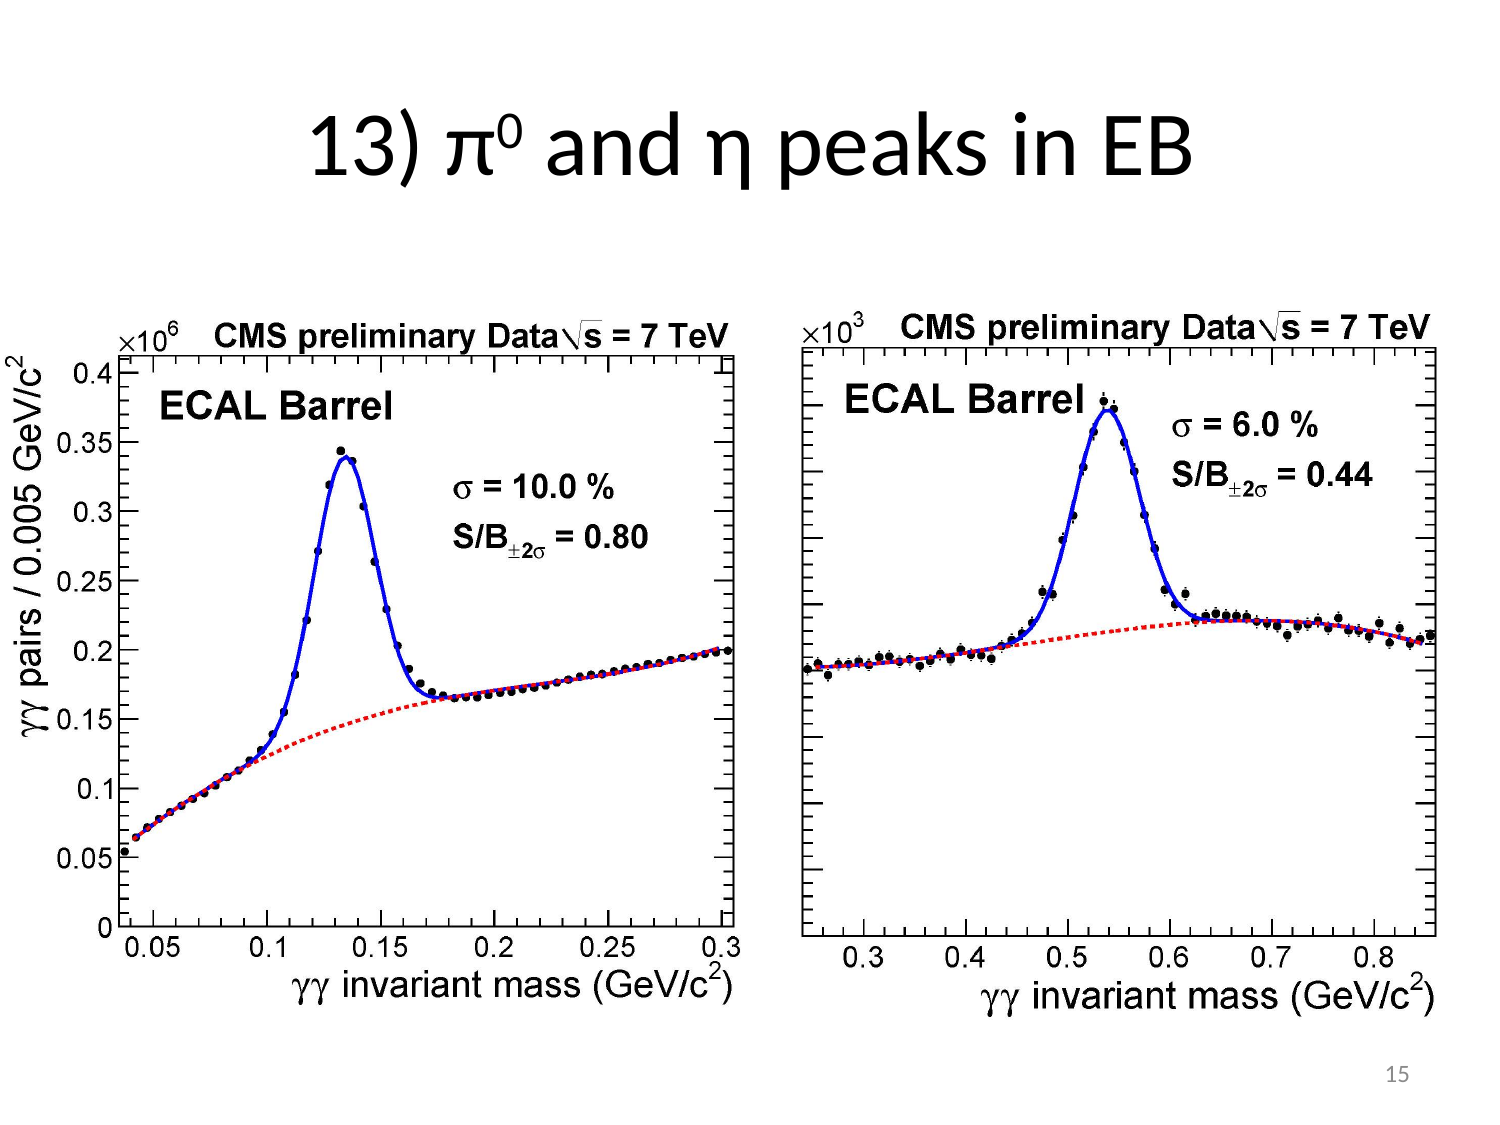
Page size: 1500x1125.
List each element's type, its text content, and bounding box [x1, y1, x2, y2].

title 13) π0 and η peaks in EB [75, 45, 1425, 233]
picture [0, 287, 1500, 1024]
slide_number 15 [1074, 1042, 1425, 1103]
